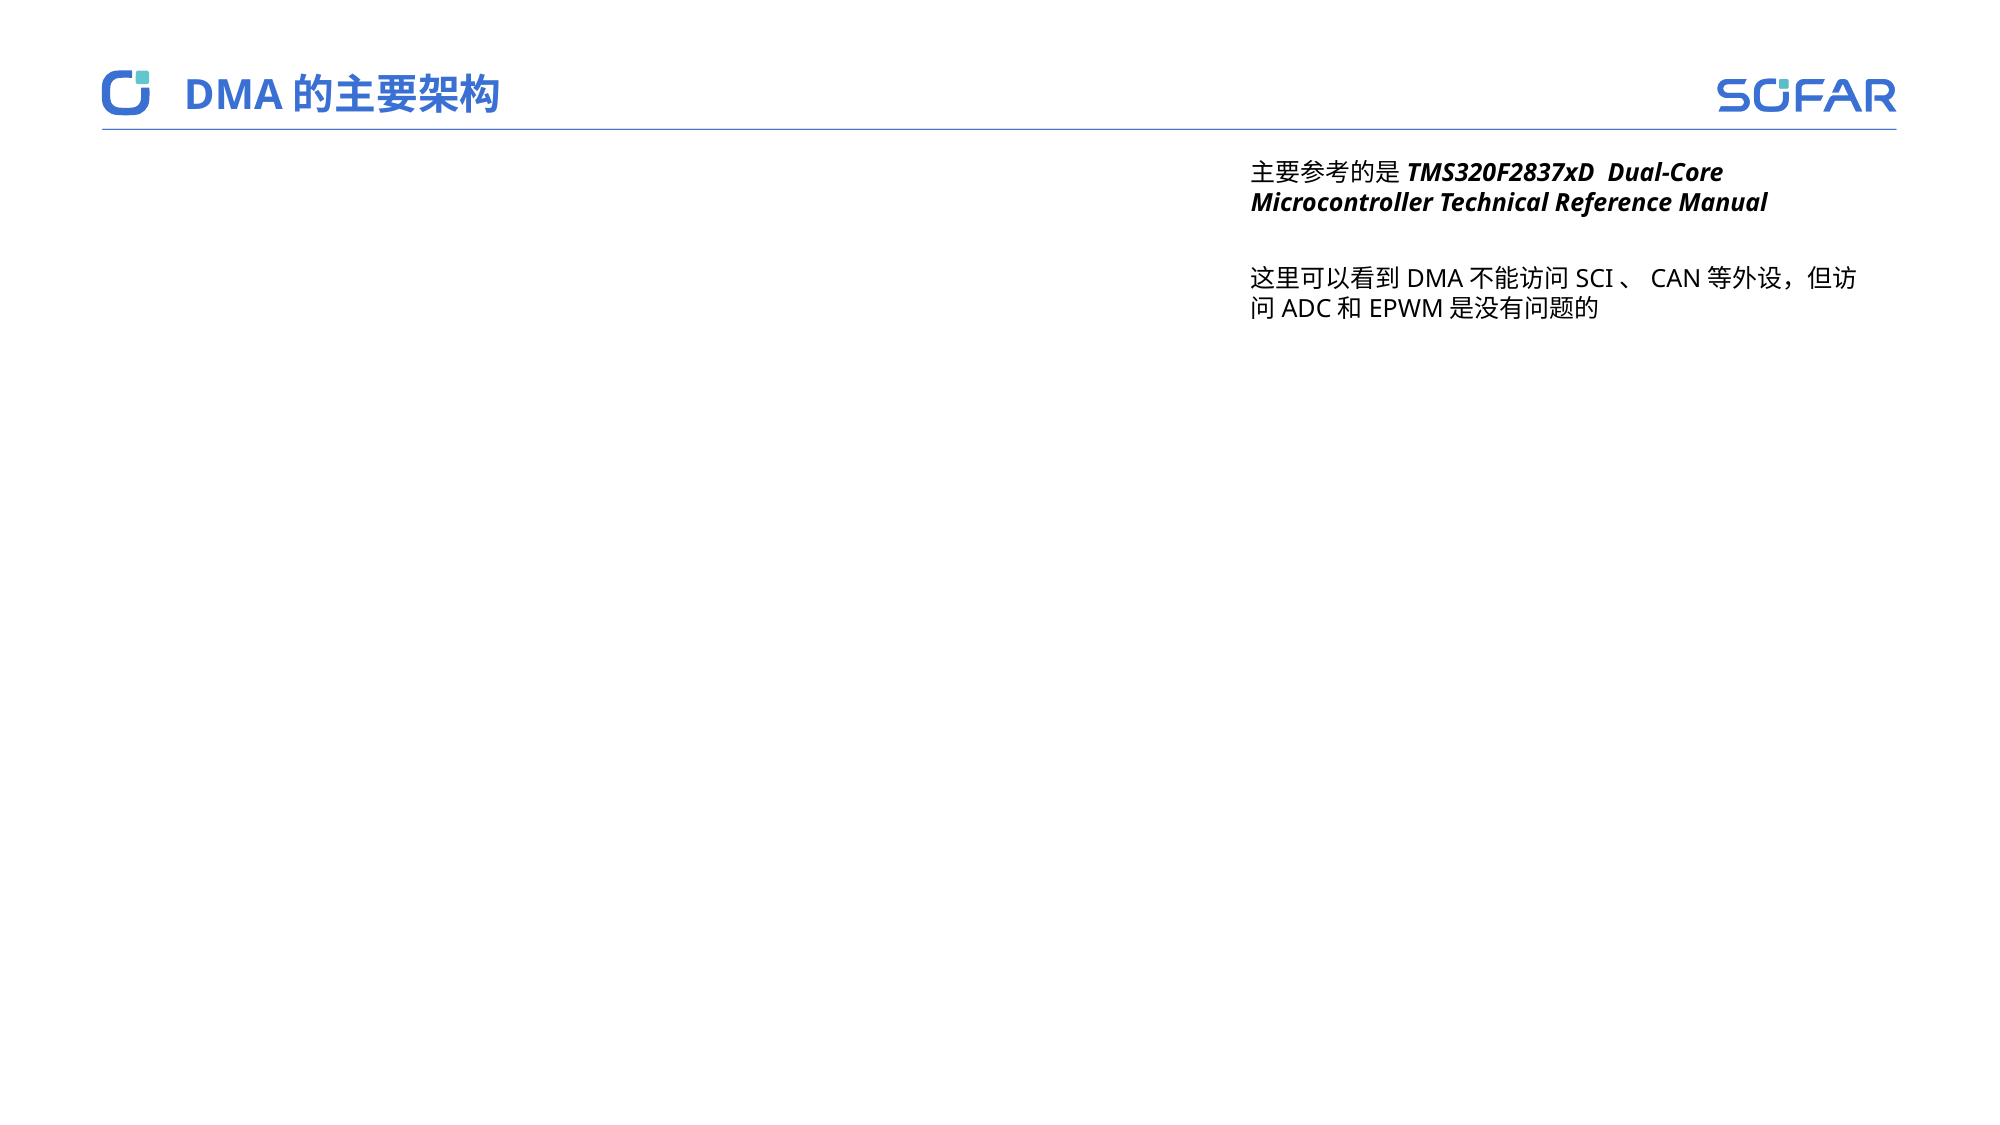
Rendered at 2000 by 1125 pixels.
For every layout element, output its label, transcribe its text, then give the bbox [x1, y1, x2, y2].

text_box 主要参考的是TMS320F2837xD Dual-Core Microcontroller Technical Reference Manual [1236, 149, 1888, 210]
text_box 这里可以看到DMA不能访问SCI、CAN等外设，但访问ADC和EPWM是没有问题的 [1236, 255, 1888, 316]
picture [102, 78, 1897, 130]
list DMA的主要架构 [169, 60, 1403, 113]
